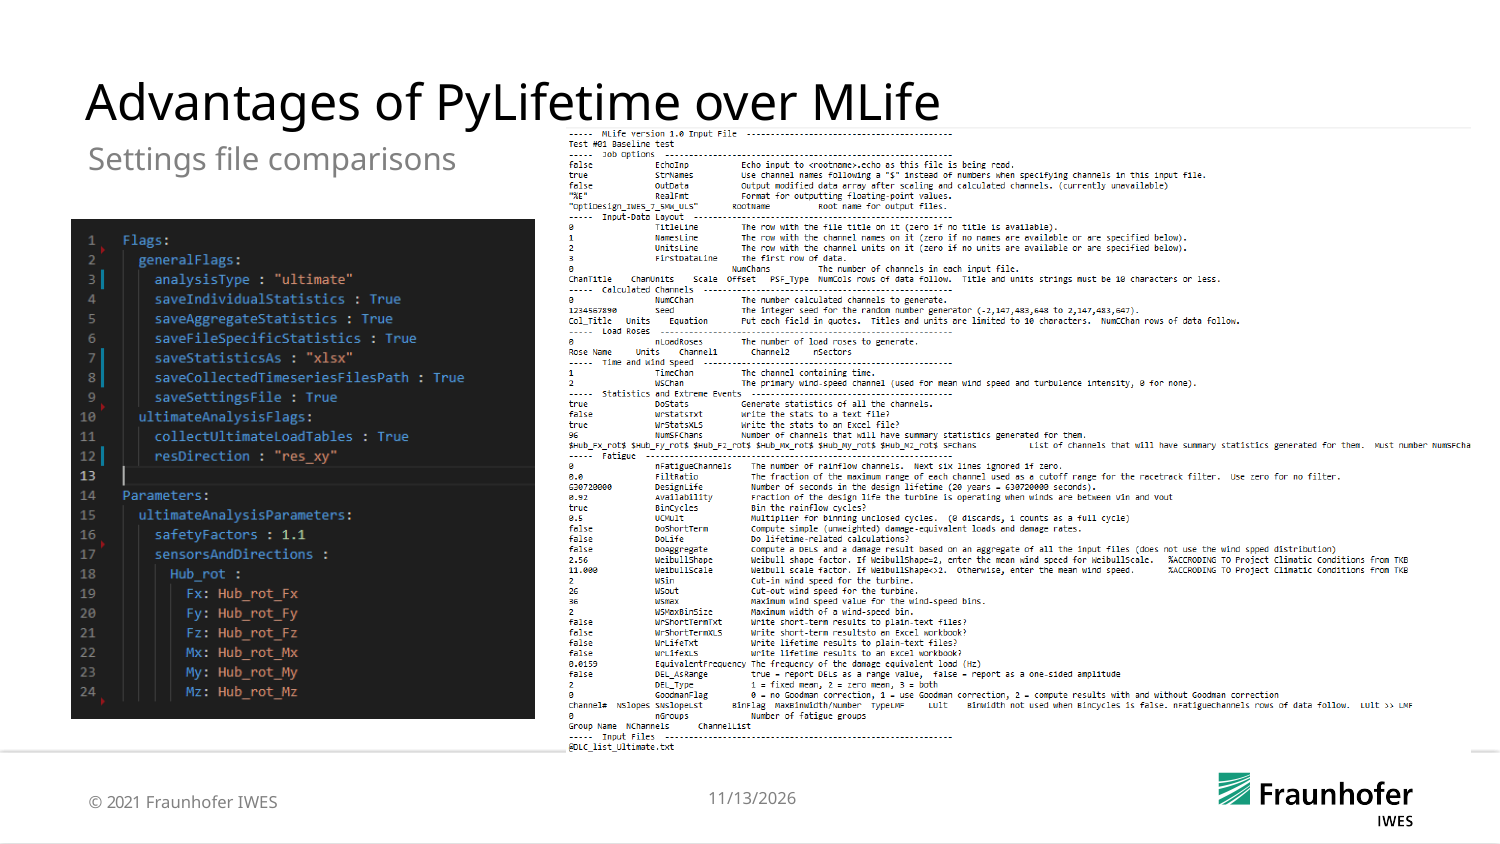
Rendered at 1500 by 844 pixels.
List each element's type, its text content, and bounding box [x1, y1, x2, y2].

picture [566, 124, 1472, 759]
list Advantages of PyLifetime over MLife [70, 63, 1430, 134]
list Settings file comparisons [70, 134, 561, 220]
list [70, 218, 535, 719]
picture [1217, 771, 1414, 828]
